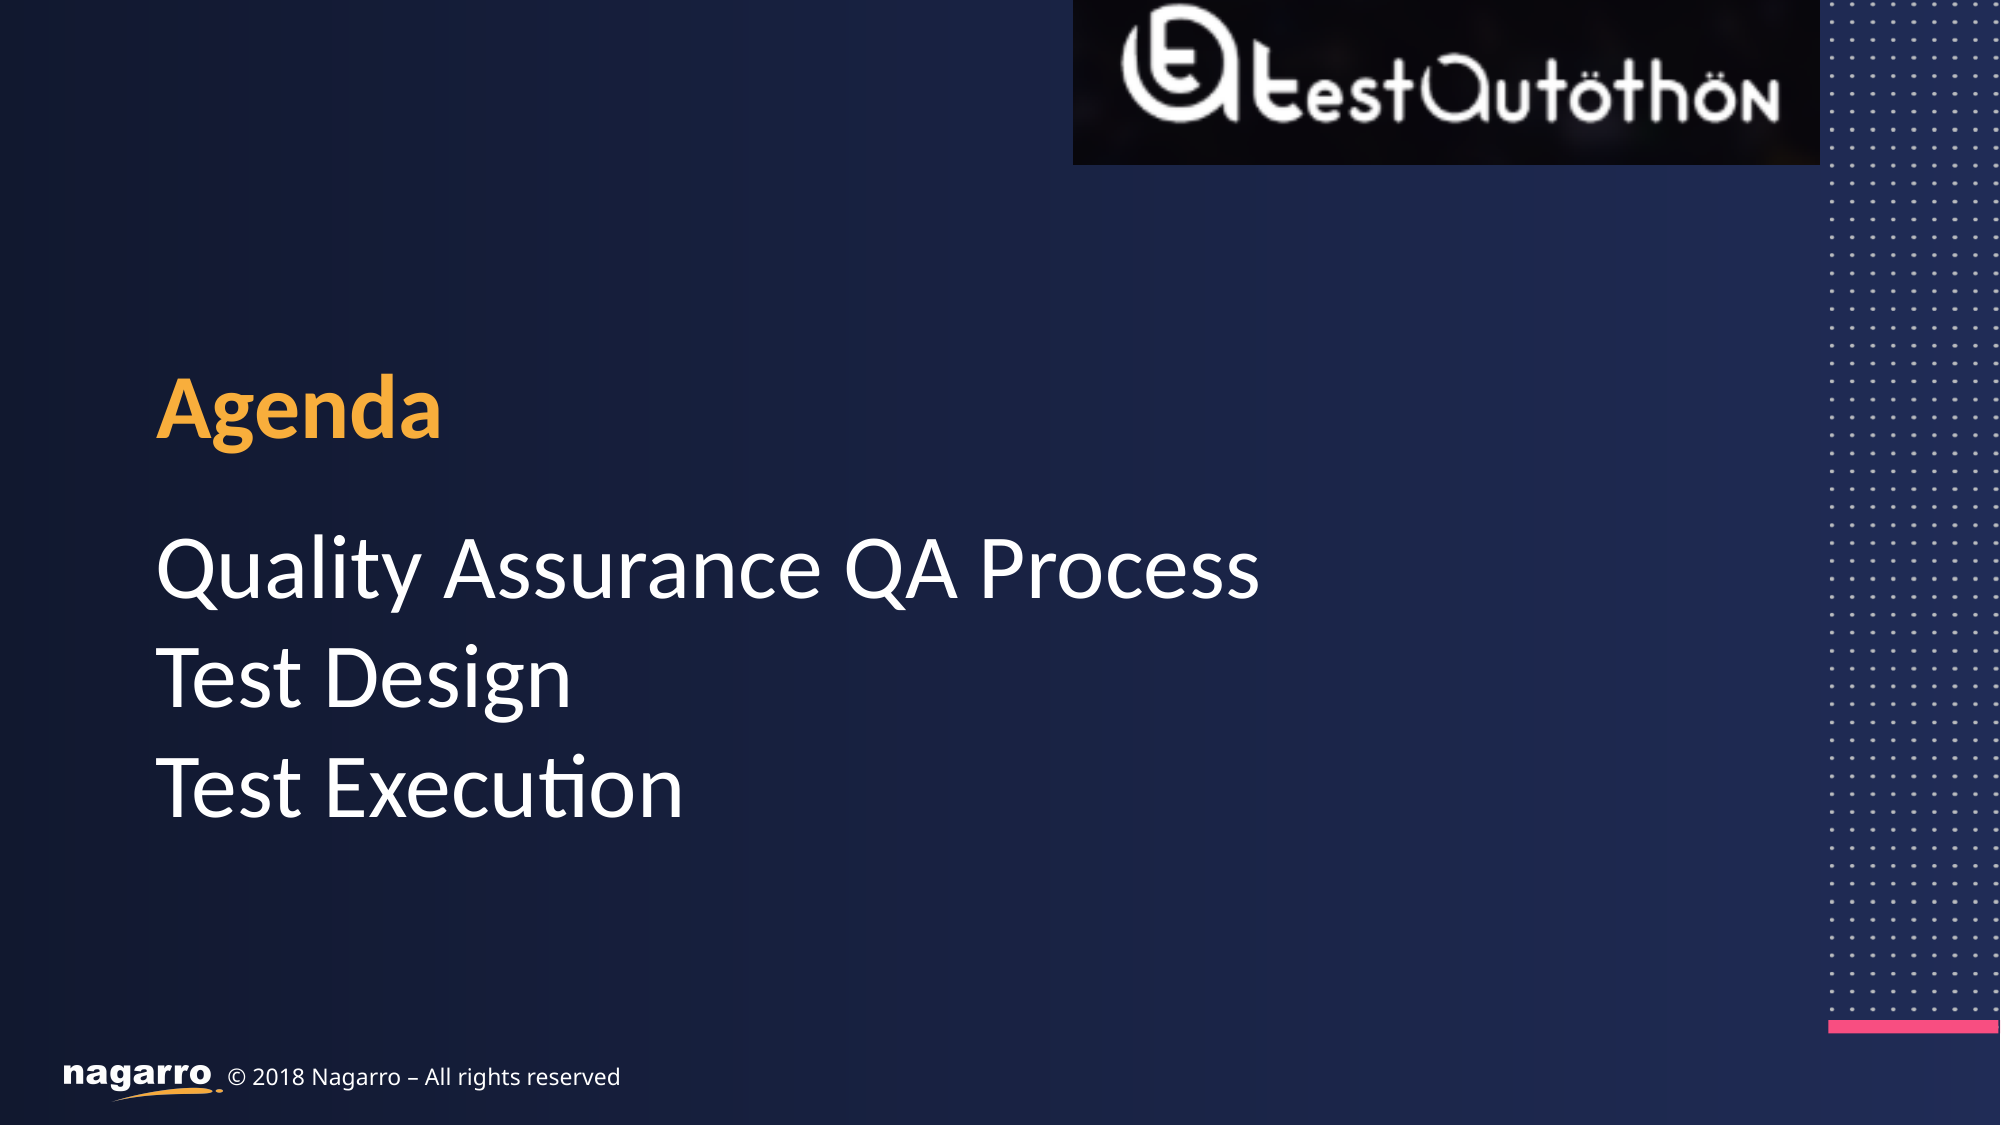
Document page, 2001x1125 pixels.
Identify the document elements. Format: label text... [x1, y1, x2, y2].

picture [1830, 0, 2000, 1028]
list Quality Assurance QA Process Test Design Test Execution [140, 499, 1380, 1005]
picture [64, 1065, 223, 1102]
picture [1073, 0, 1820, 165]
list Agenda [141, 339, 963, 463]
